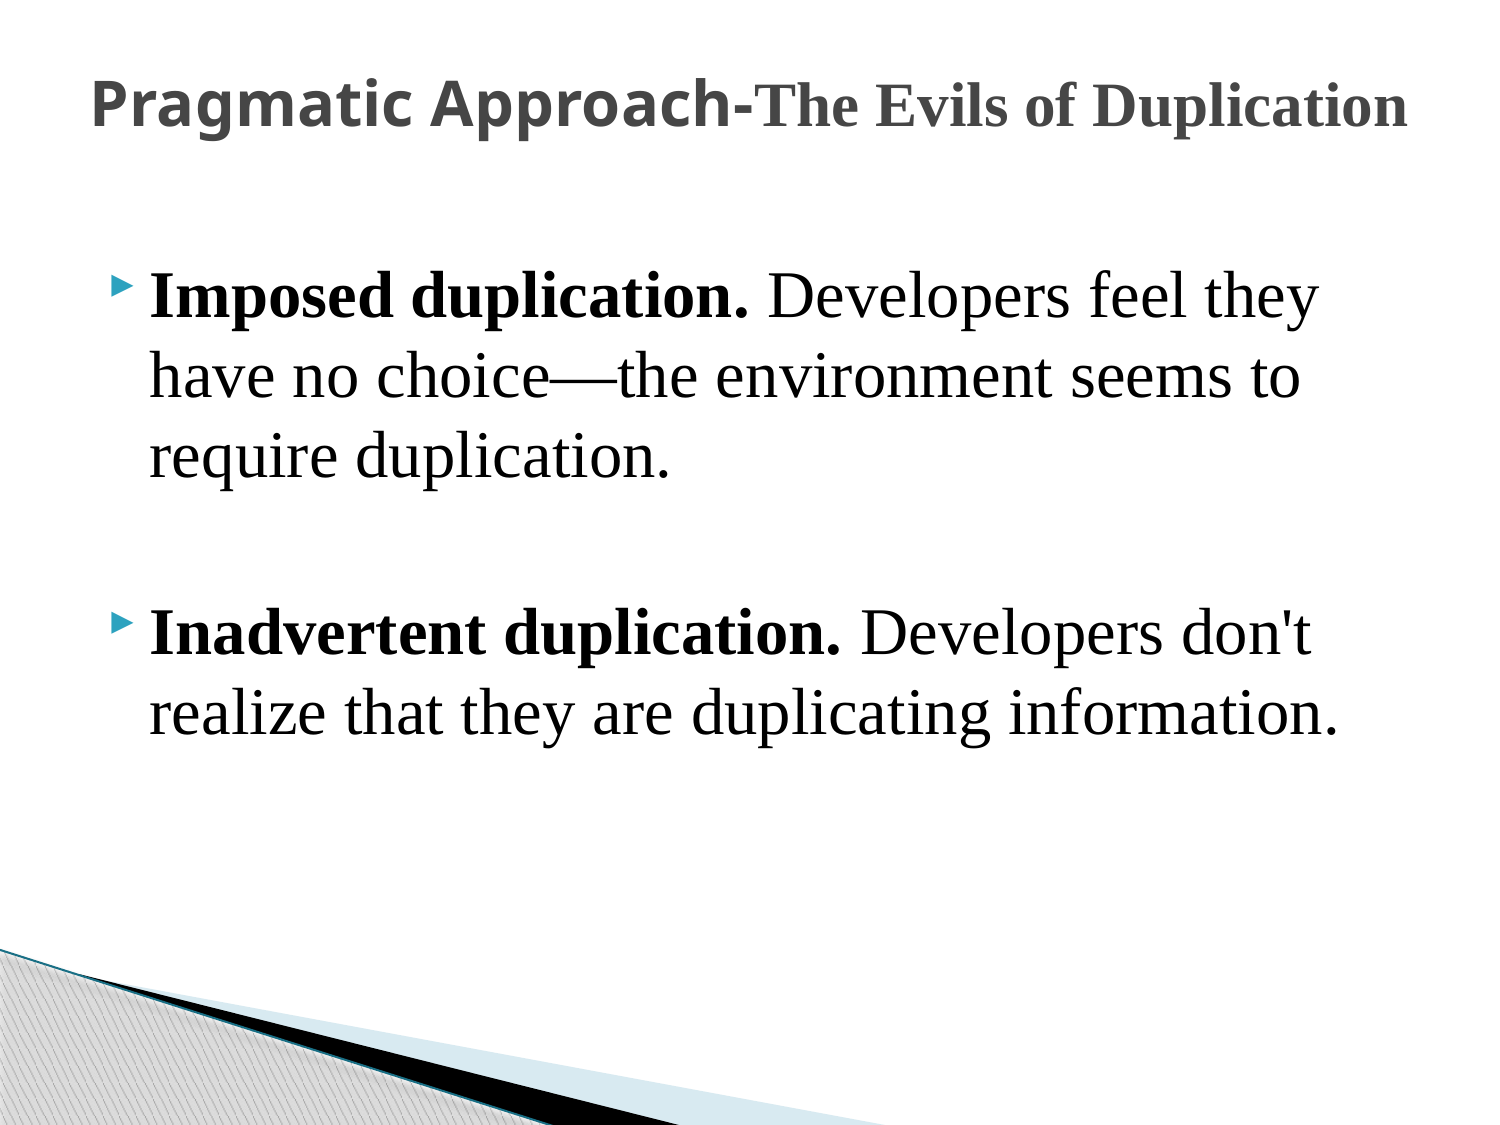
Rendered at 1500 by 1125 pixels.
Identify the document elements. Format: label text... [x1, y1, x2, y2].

title Pragmatic Approach-The Evils of Duplication [75, 45, 1425, 233]
list Imposed duplication. Developers feel they have no choice—the environment seems to require duplication. Inadvertent duplication. Developers don't realize that they are duplicating information. [75, 243, 1425, 986]
